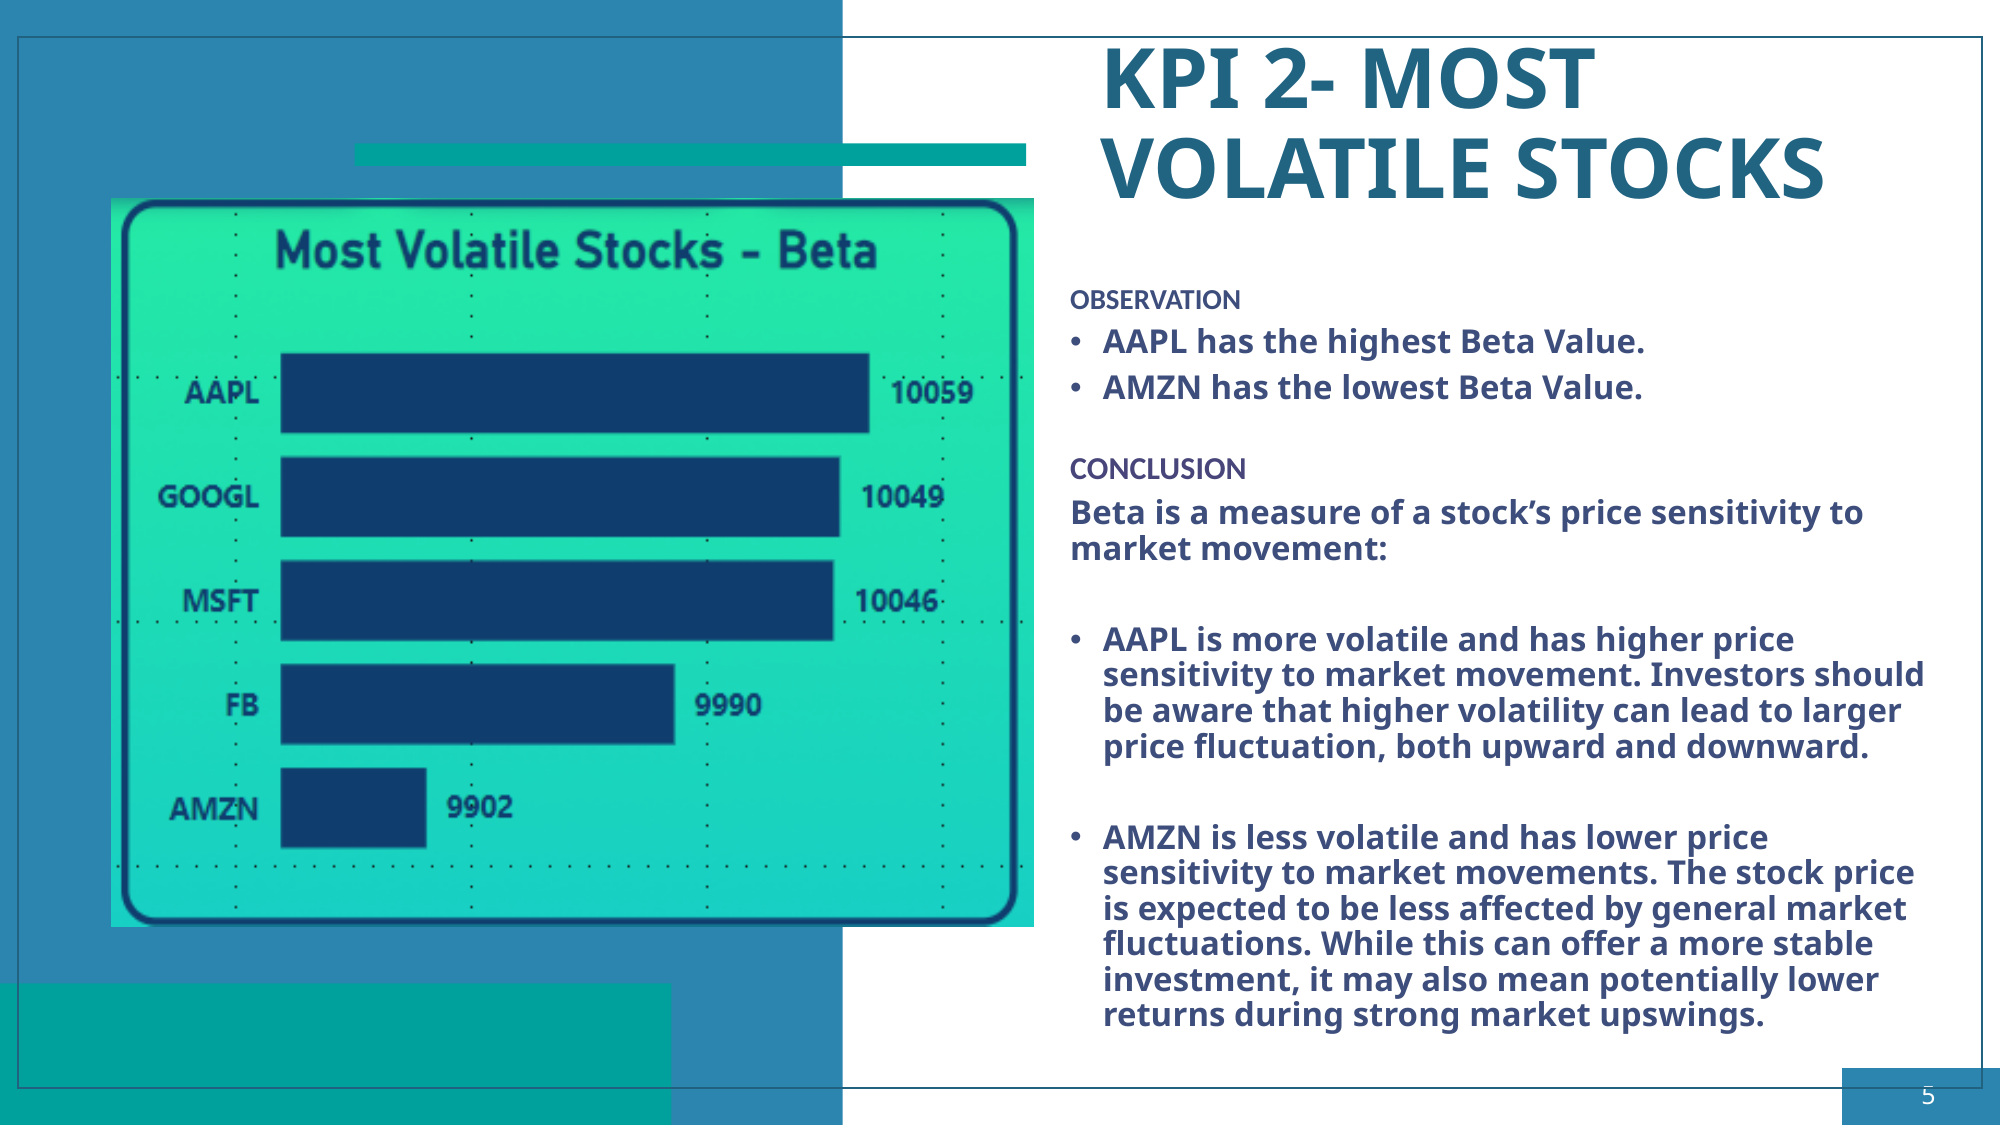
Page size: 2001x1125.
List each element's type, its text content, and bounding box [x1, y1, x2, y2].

slide_number 5 [1889, 1089, 1951, 1114]
text_box [17, 36, 1983, 1089]
picture [111, 198, 1034, 927]
